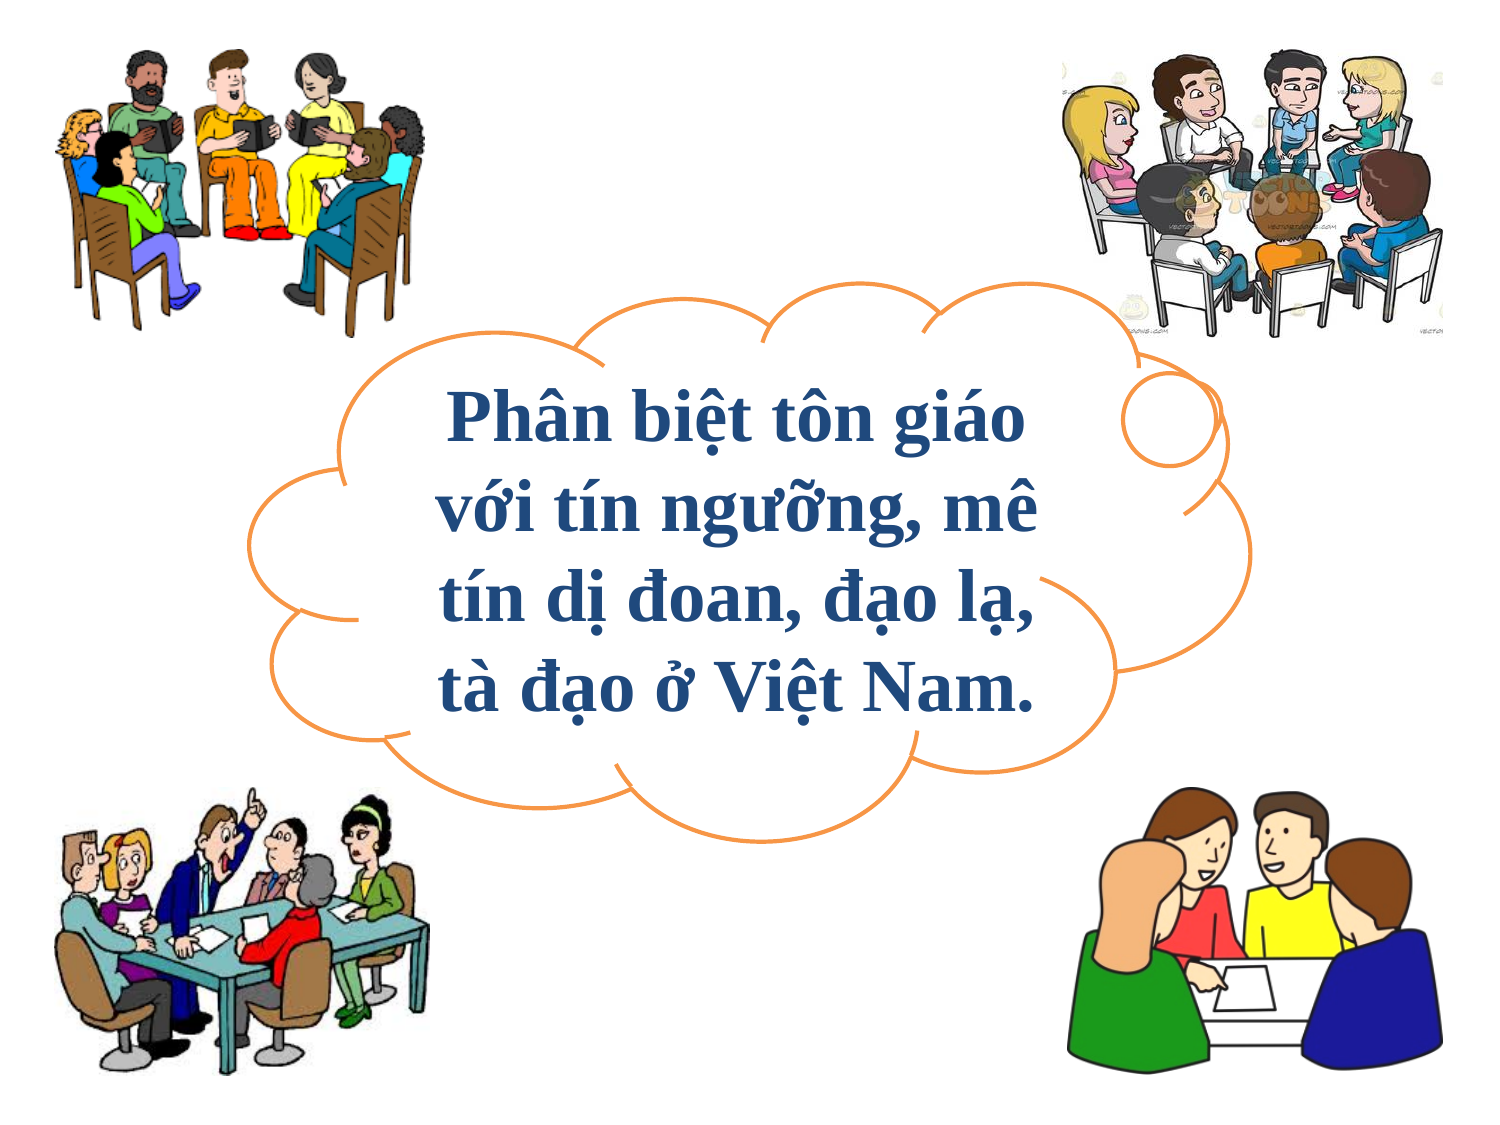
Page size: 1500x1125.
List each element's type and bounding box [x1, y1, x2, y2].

text_box [54, 49, 1444, 1077]
